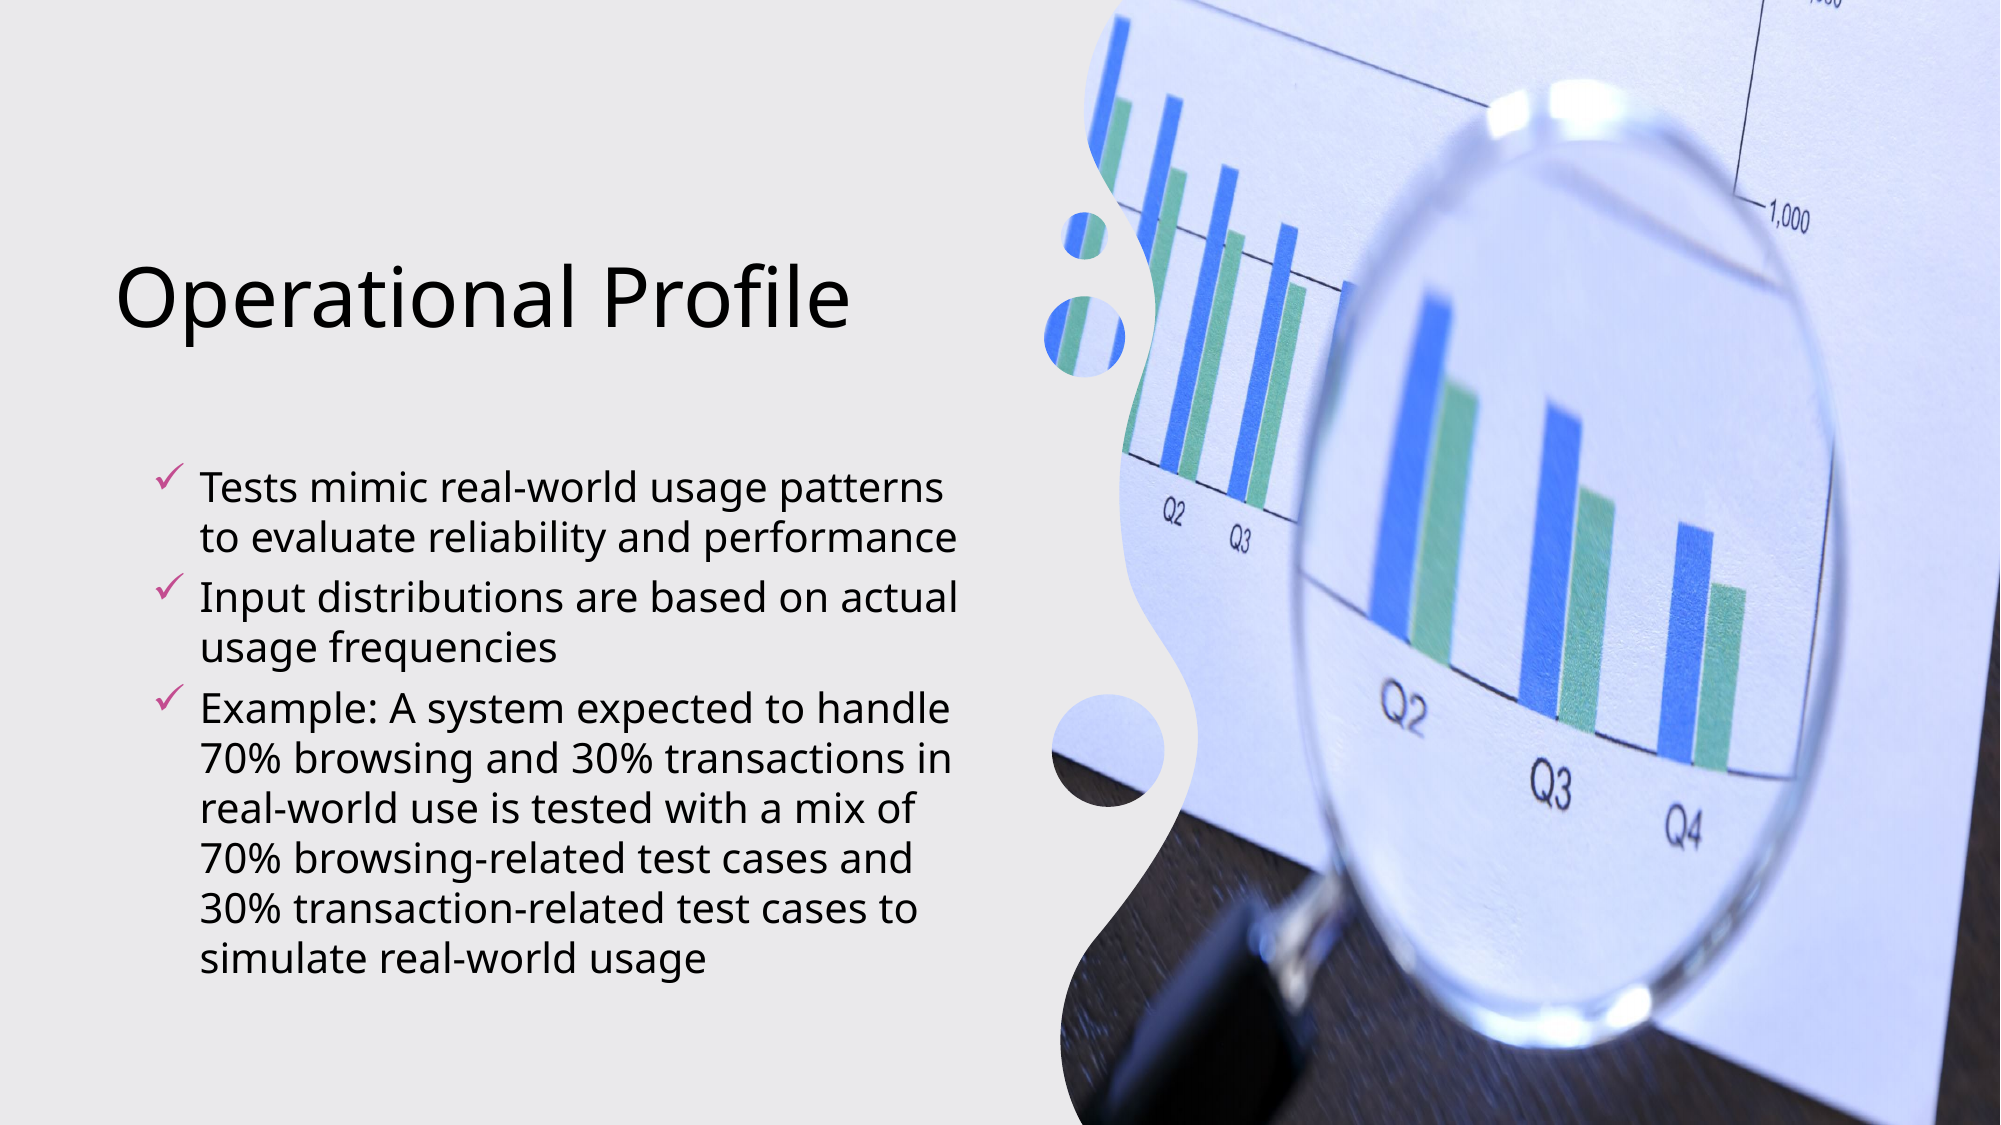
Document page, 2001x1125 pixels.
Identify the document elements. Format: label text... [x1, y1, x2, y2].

text_box [0, 0, 1043, 1125]
title Operational Profile [99, 90, 981, 352]
list Tests mimic real-world usage patterns to evaluate reliability and performance Input distributions are based on actual usage frequencies Example: A system expected to handle 70% browsing and 30% transactions in real-world use is tested with a mix of 70% browsing-related test cases and 30% transaction-related test cases to simulate real-world usage [100, 392, 979, 1108]
picture [1043, 0, 2000, 1125]
